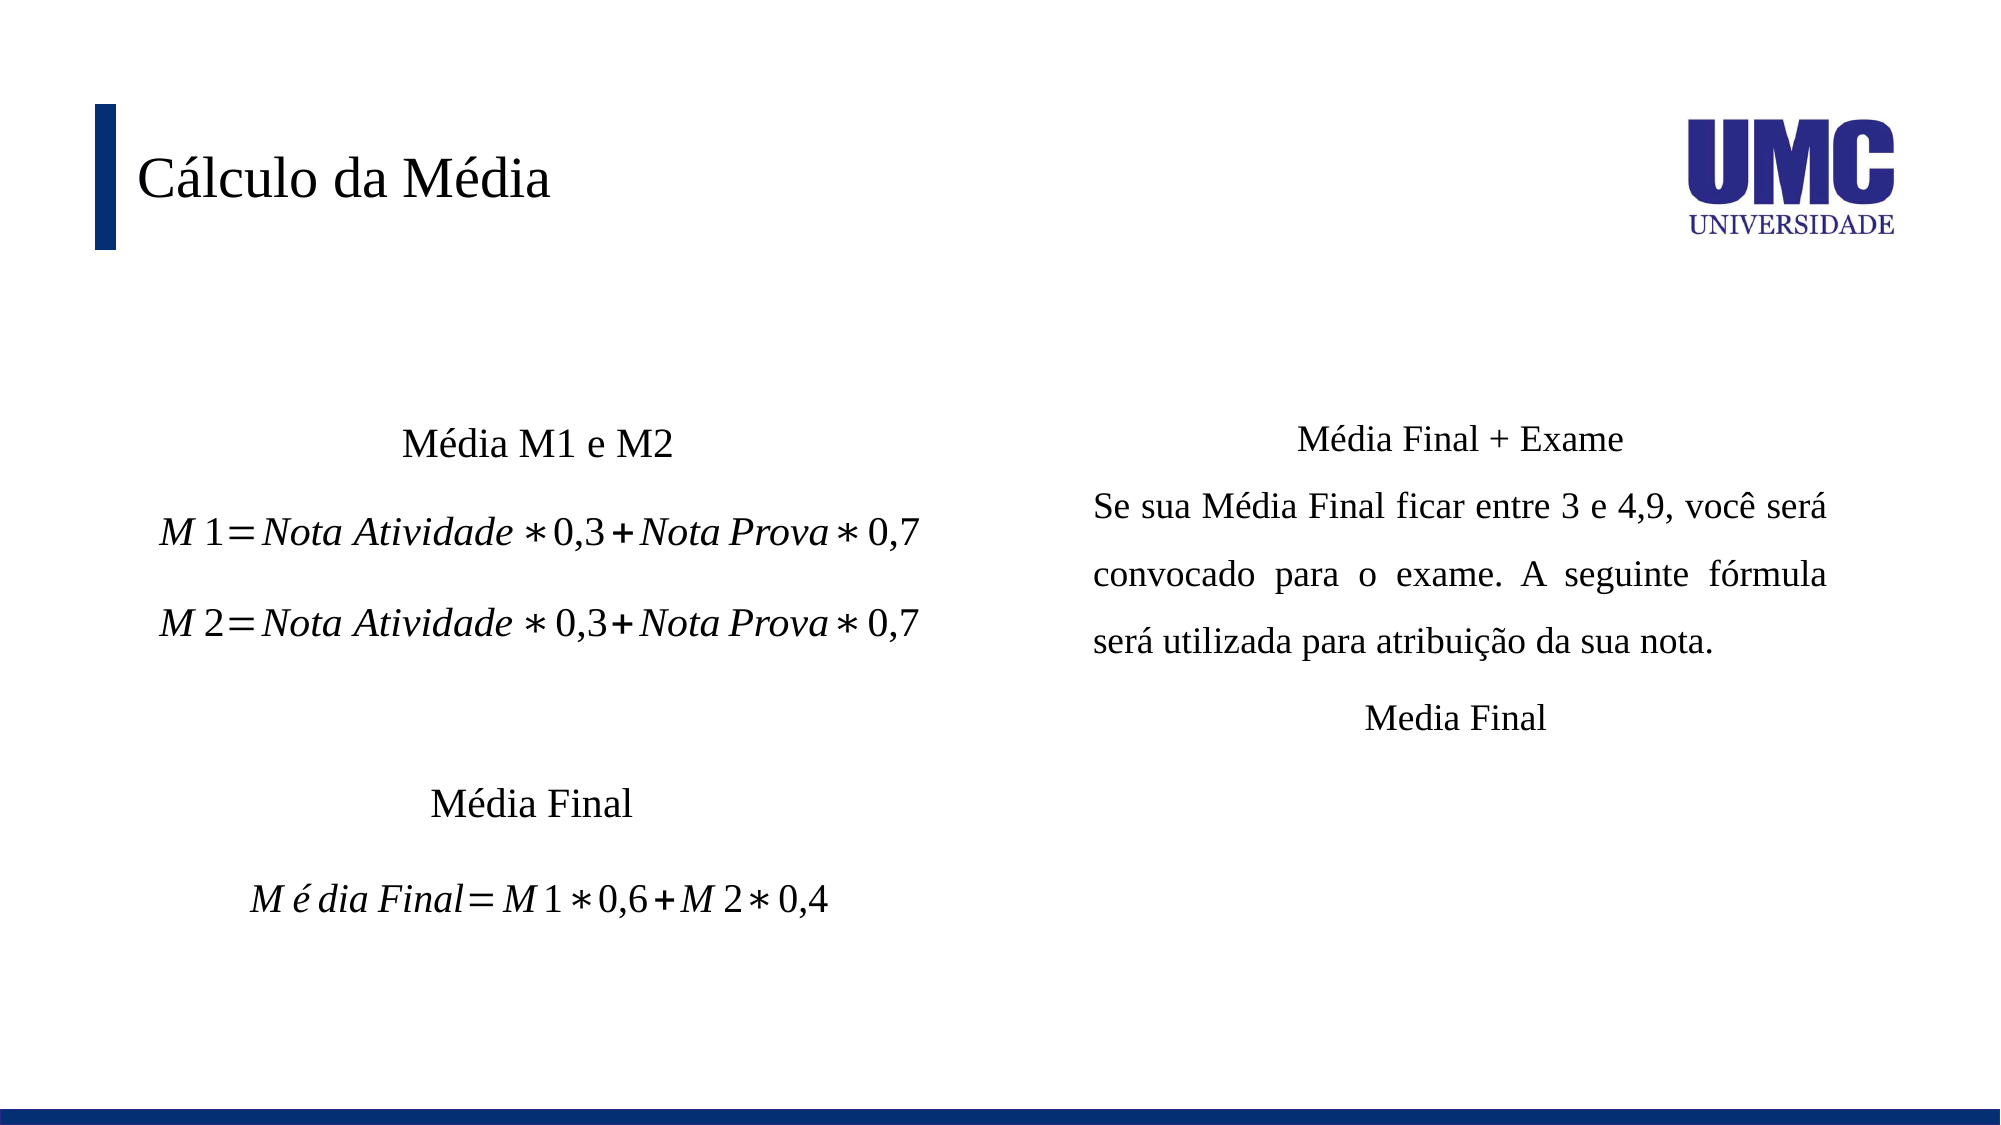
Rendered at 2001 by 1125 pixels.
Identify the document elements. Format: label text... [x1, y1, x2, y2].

picture [1686, 117, 1896, 237]
picture [1, 1110, 1999, 1124]
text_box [247, 768, 831, 923]
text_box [156, 383, 922, 647]
picture [95, 104, 116, 250]
title Cálculo da Média [122, 140, 1667, 214]
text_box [1078, 383, 1844, 739]
